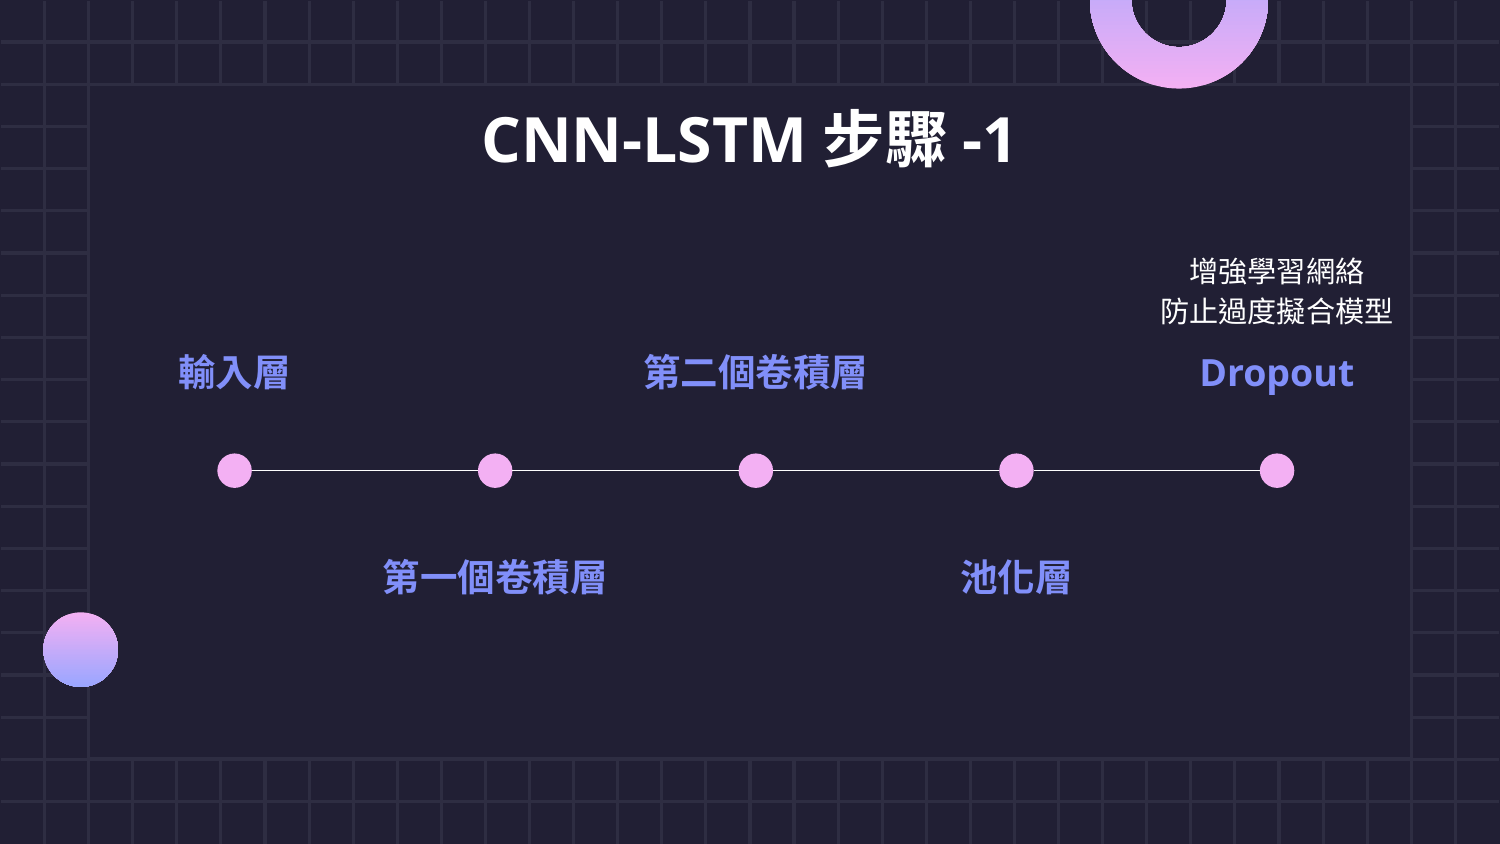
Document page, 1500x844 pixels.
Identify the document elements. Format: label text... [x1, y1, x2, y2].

text_box [1259, 453, 1295, 488]
title CNN-LSTM步驟-1 [118, 85, 1382, 180]
text_box 第二個卷積層 [536, 327, 975, 403]
text_box [217, 453, 252, 488]
text_box [999, 453, 1034, 488]
text_box [738, 453, 774, 488]
text_box Dropout [1057, 327, 1497, 403]
text_box [43, 612, 119, 687]
text_box 輸入層 [15, 327, 454, 403]
text_box [478, 453, 513, 488]
text_box 增強學習網絡 防止過度擬合模型 [1057, 233, 1497, 327]
text_box [1089, 0, 1269, 89]
text_box 第一個卷積層 [276, 539, 715, 614]
text_box 池化層 [797, 539, 1236, 614]
